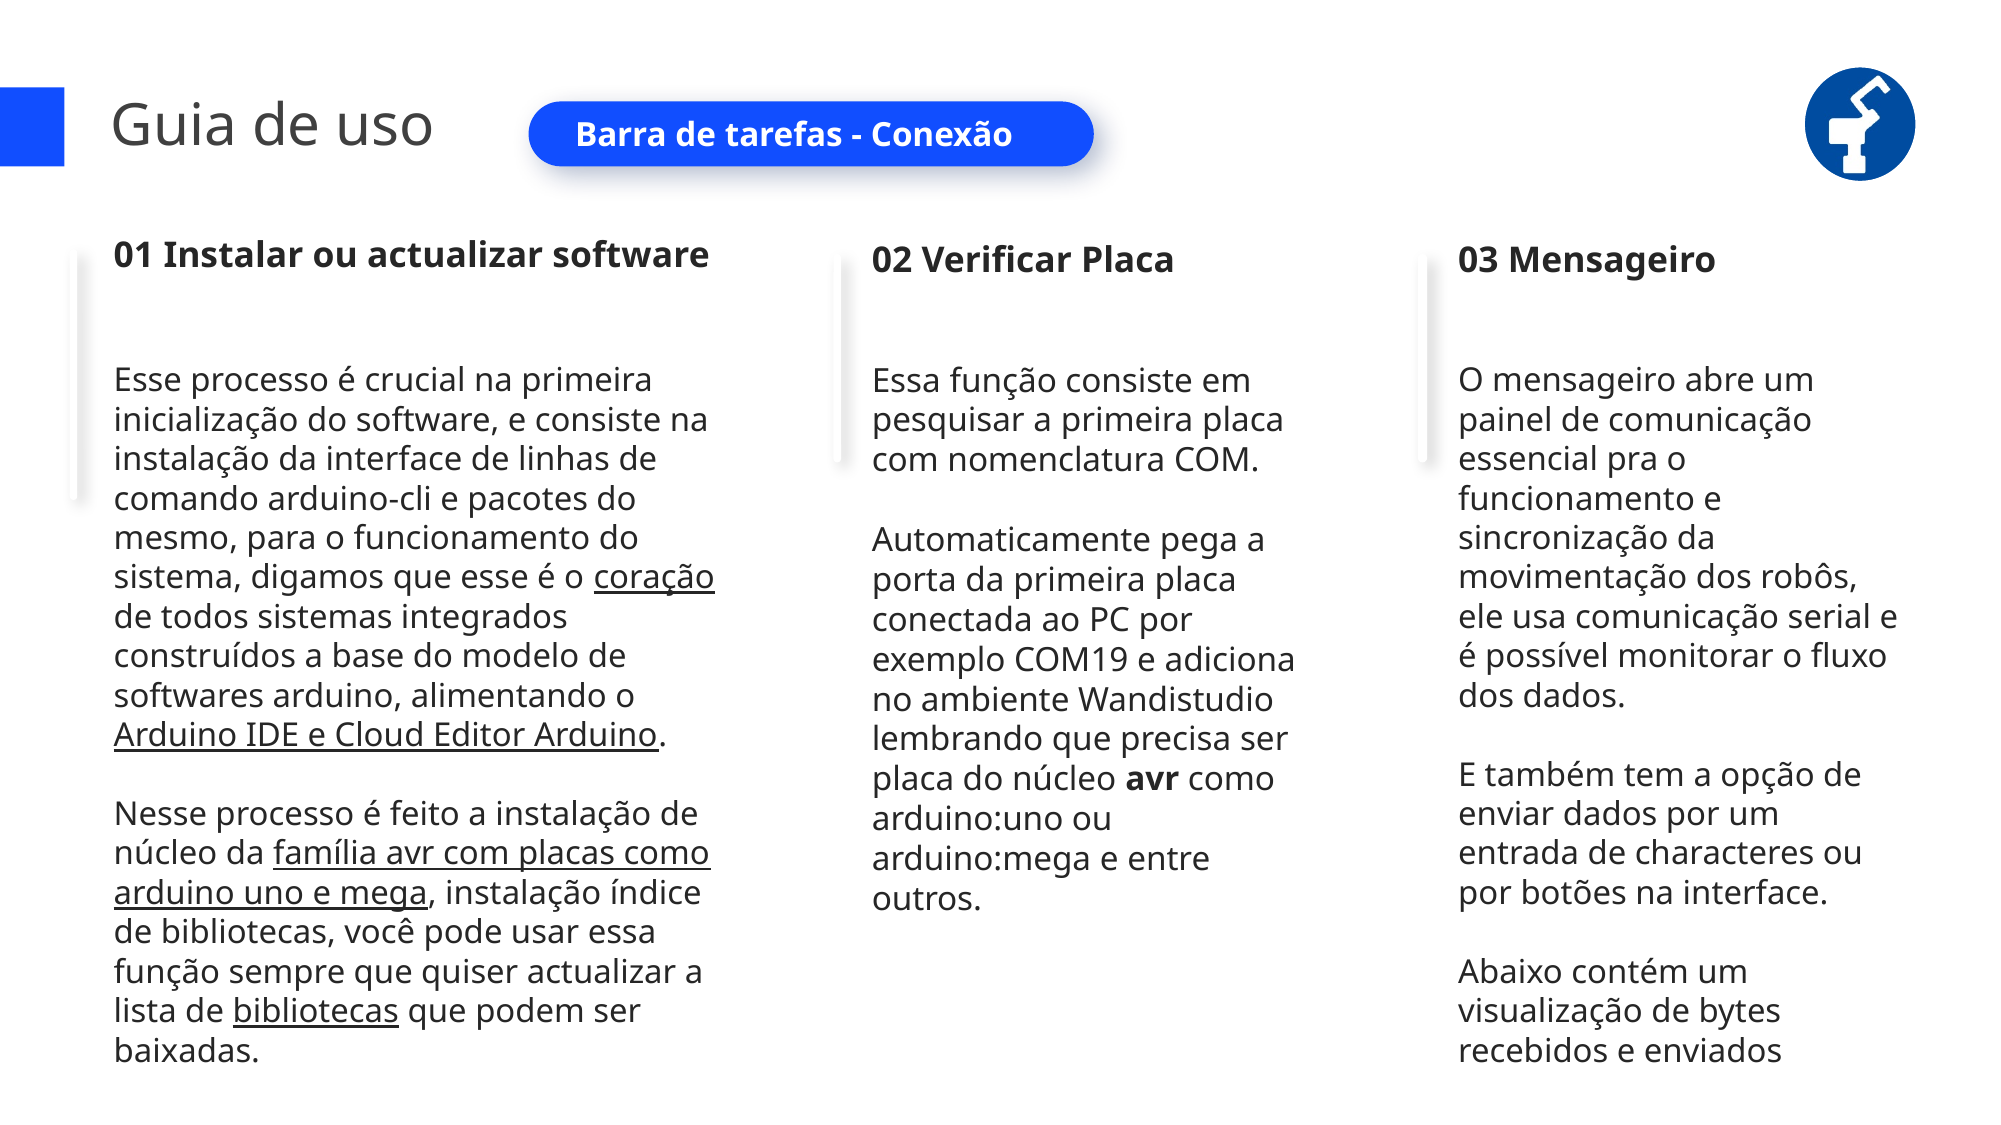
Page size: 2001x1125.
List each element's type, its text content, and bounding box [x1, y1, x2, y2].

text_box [833, 229, 1332, 1078]
text_box Guia de uso [95, 80, 520, 166]
picture [1802, 66, 1918, 182]
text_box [69, 224, 738, 1078]
text_box [527, 100, 1095, 168]
text_box Barra de tarefas - Conexão [560, 106, 1019, 167]
text_box [1777, 39, 1943, 209]
text_box [0, 86, 66, 167]
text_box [1417, 229, 1918, 1078]
